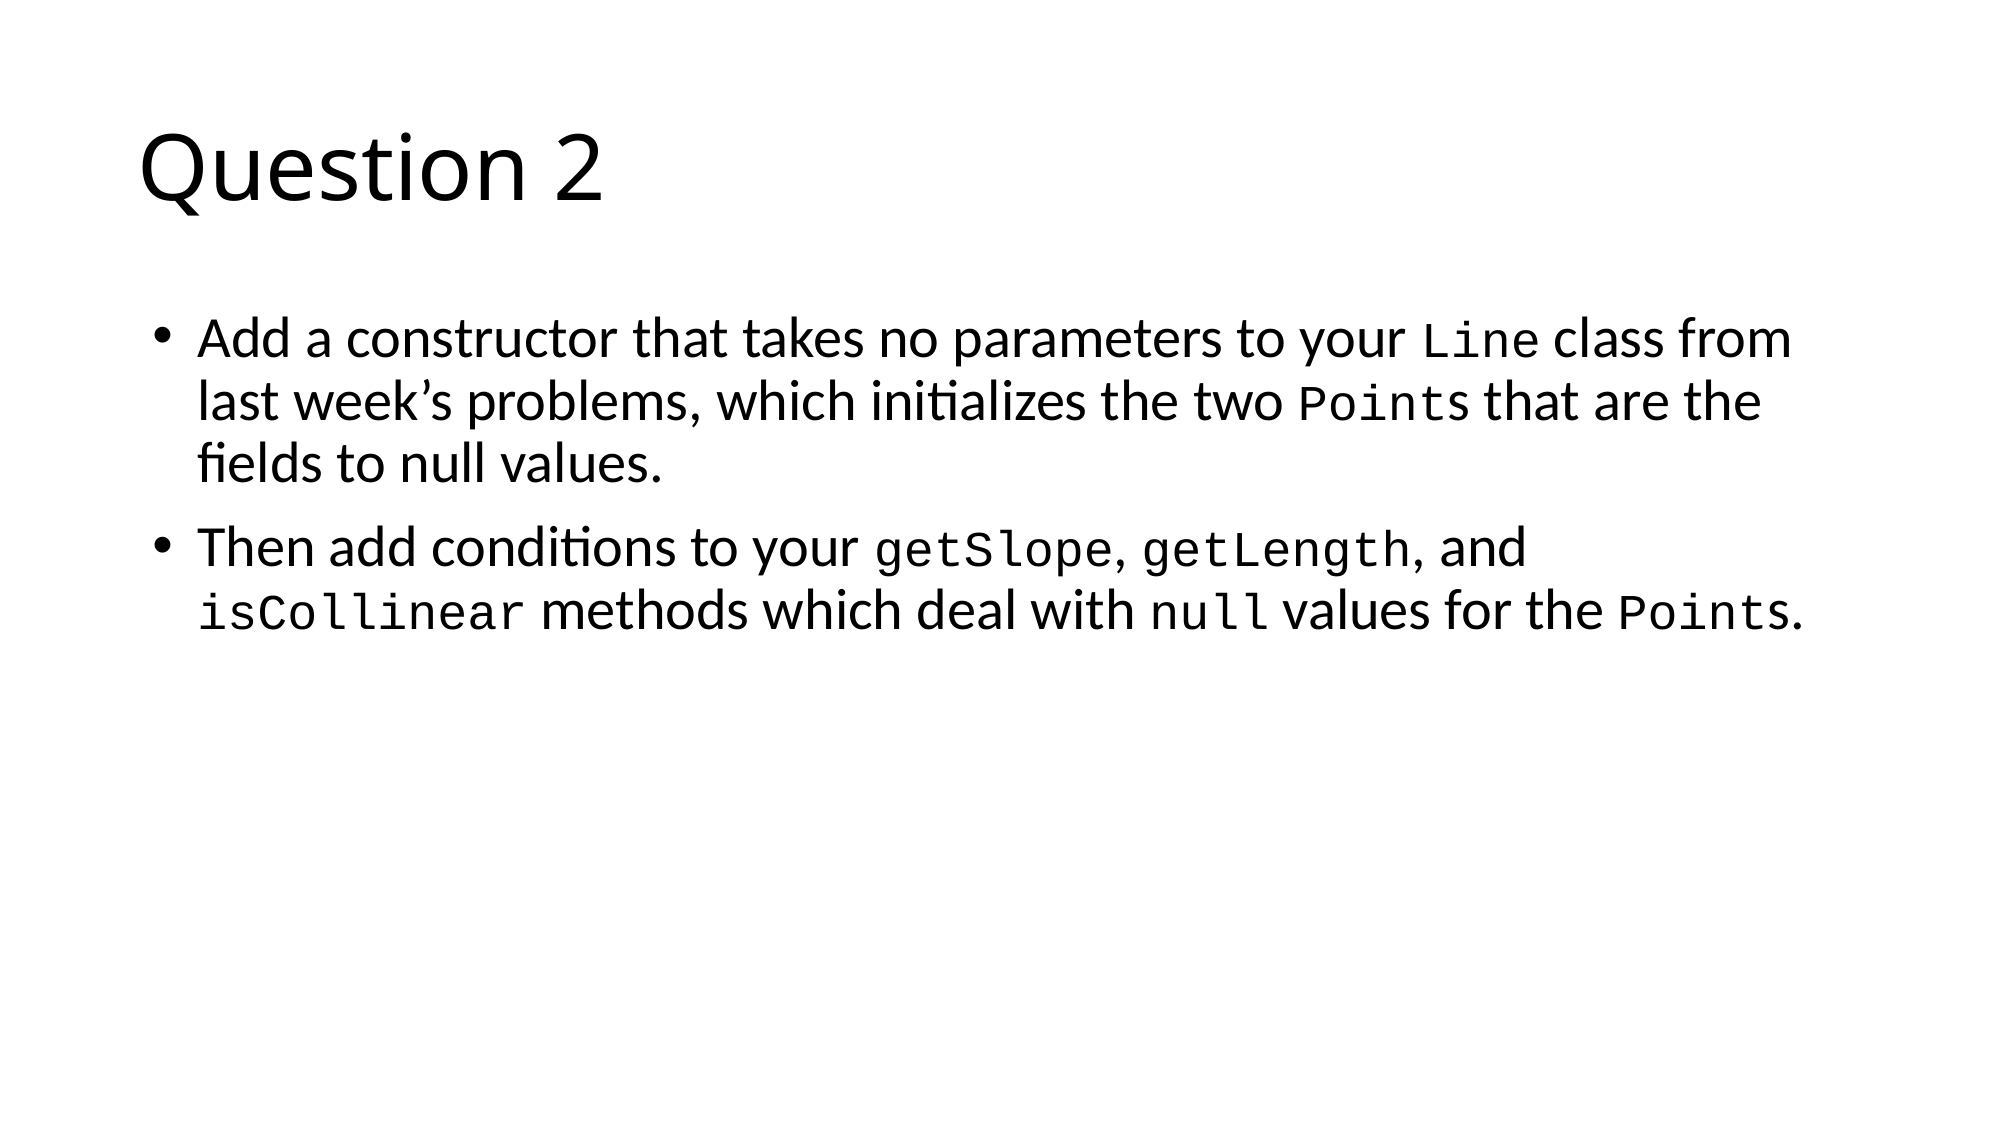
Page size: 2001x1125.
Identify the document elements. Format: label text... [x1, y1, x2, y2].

list Add a constructor that takes no parameters to your Line class from last week’s problems, which initializes the two Points that are the fields to null values. Then add conditions to your getSlope, getLength, and isCollinear methods which deal with null values for the Points. [137, 299, 1863, 1014]
title Question 2 [137, 3, 1863, 221]
